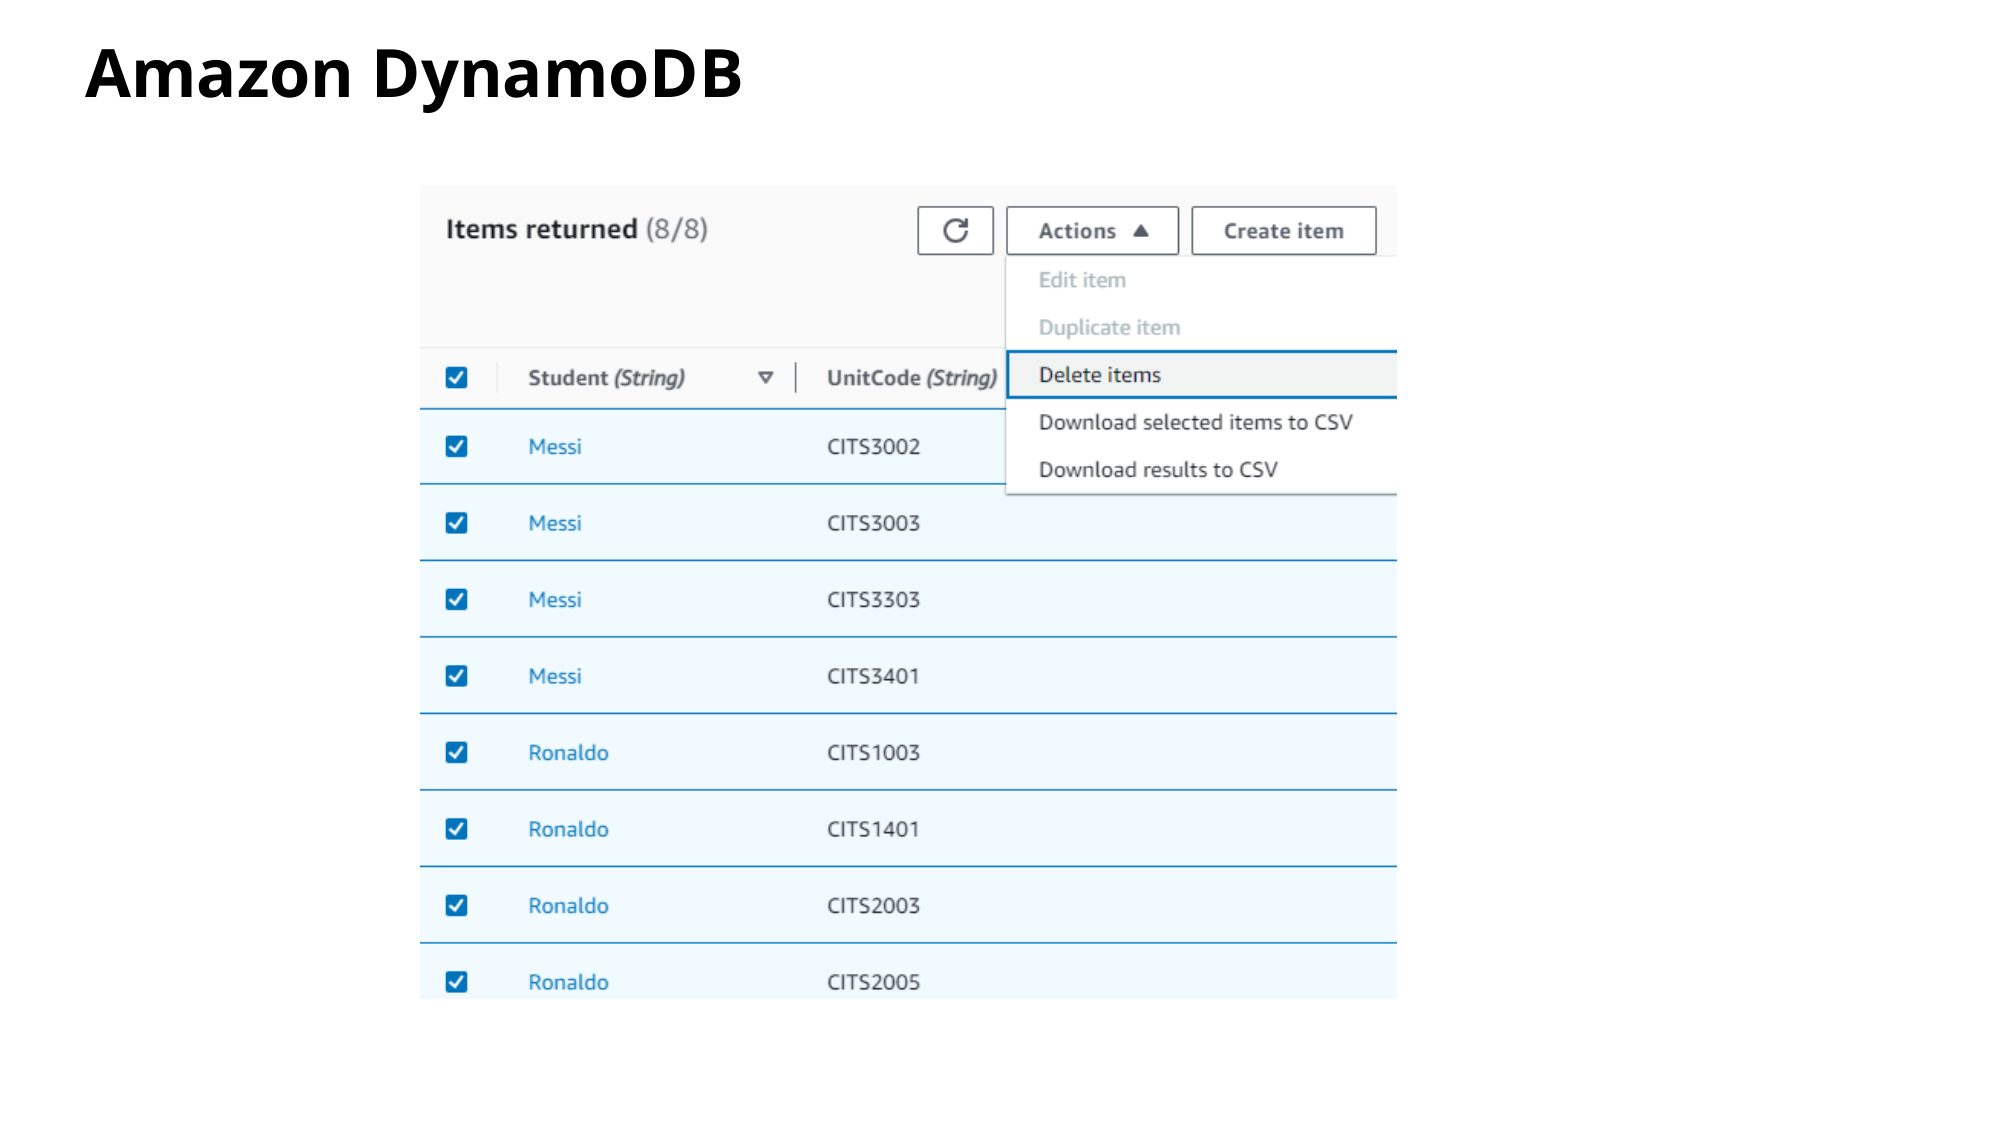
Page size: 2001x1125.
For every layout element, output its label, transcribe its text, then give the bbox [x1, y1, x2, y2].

text_box Amazon DynamoDB [70, 13, 974, 139]
picture [420, 185, 1397, 999]
title Core Components [719, 59, 1895, 278]
